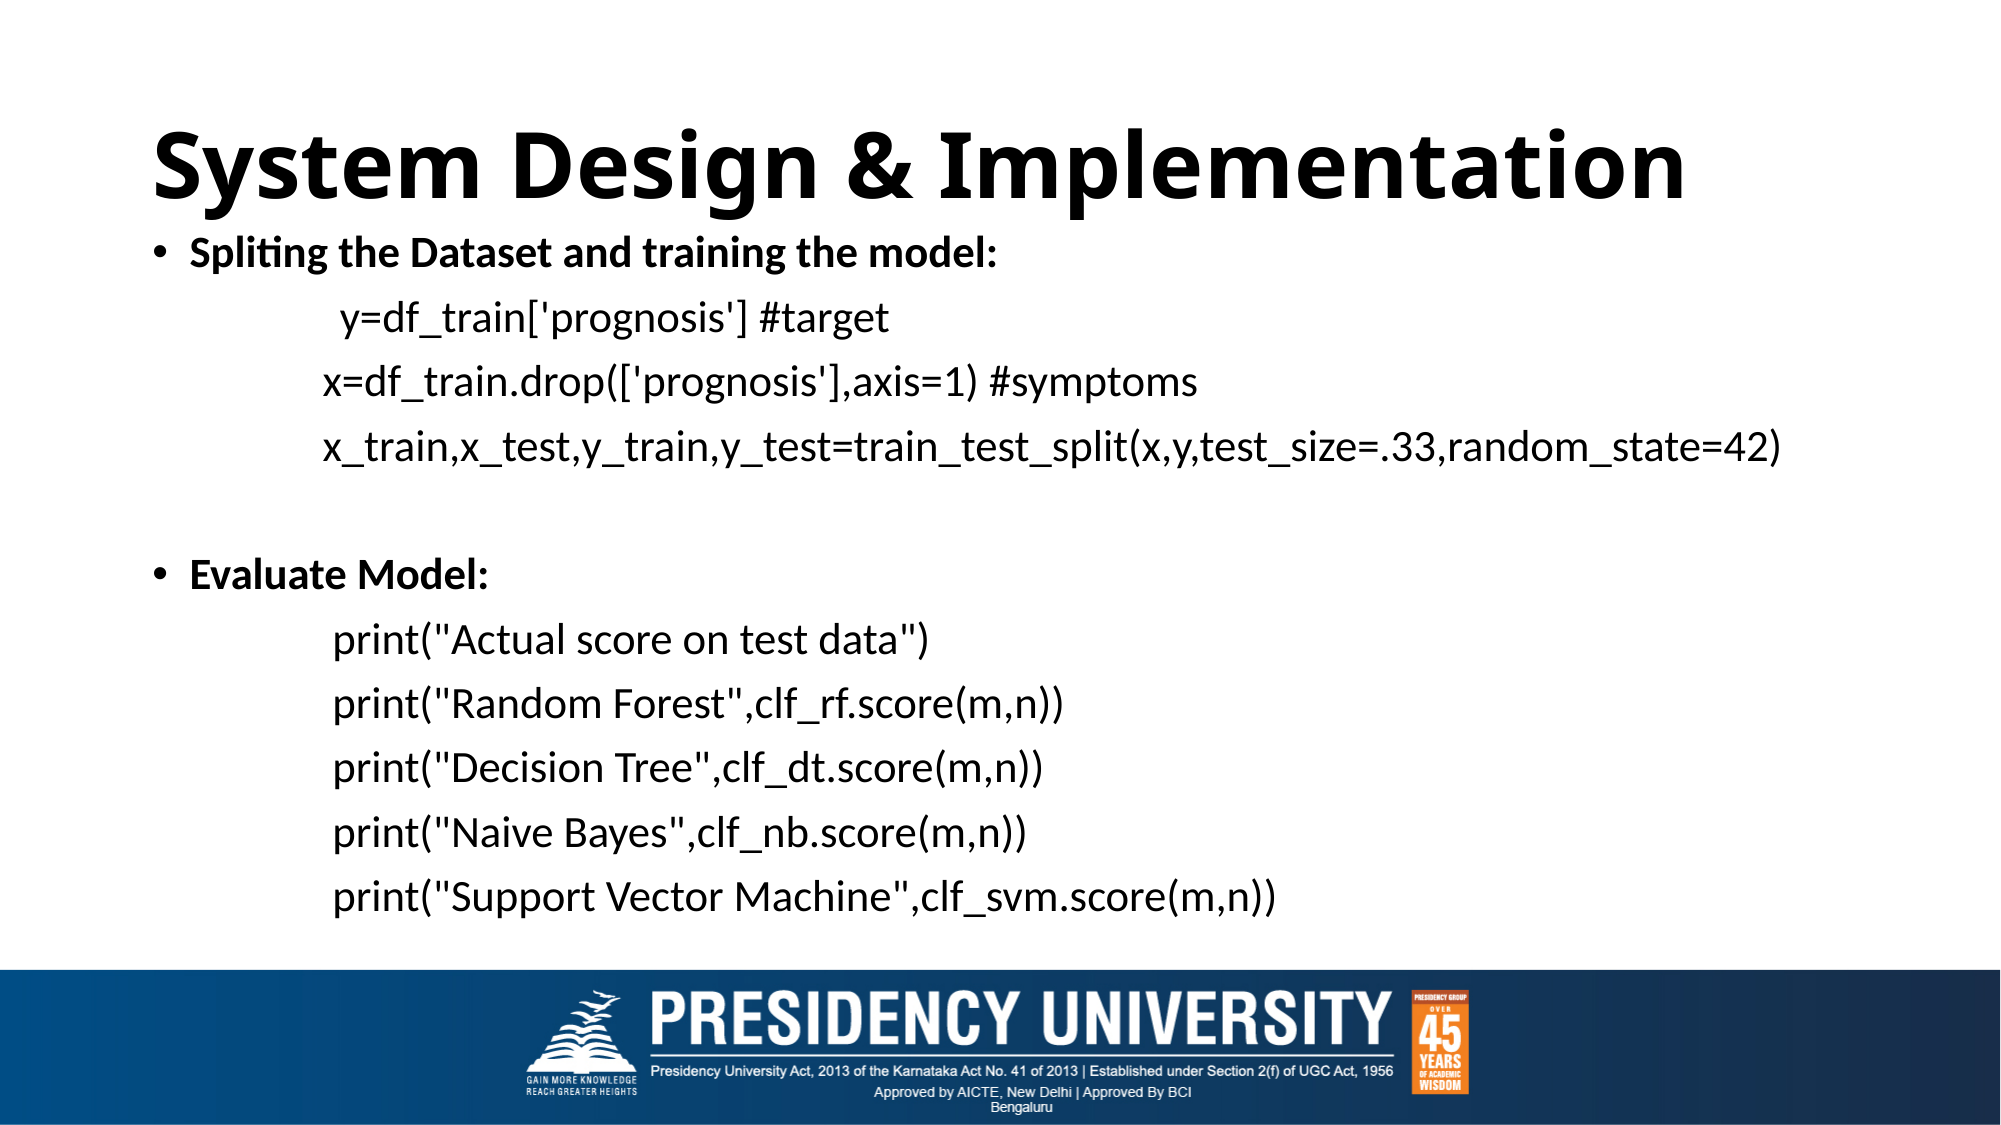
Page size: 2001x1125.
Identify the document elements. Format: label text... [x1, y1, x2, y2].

list Spliting the Dataset and training the model: y=df_train['prognosis'] #target x=df_train.drop(['prognosis'],axis=1) #symptoms x_train,x_test,y_train,y_test=train_test_split(x,y,test_size=.33,random_state=42) Evaluate Model: print("Actual score on test data") print("Random Forest",clf_rf.score(m,n)) print("Decision Tree",clf_dt.score(m,n)) print("Naive Bayes",clf_nb.score(m,n)) print("Support Vector Machine",clf_svm.score(m,n)) [137, 221, 1863, 936]
title System Design & Implementation [137, 59, 1863, 221]
picture [0, 0, 2001, 1125]
